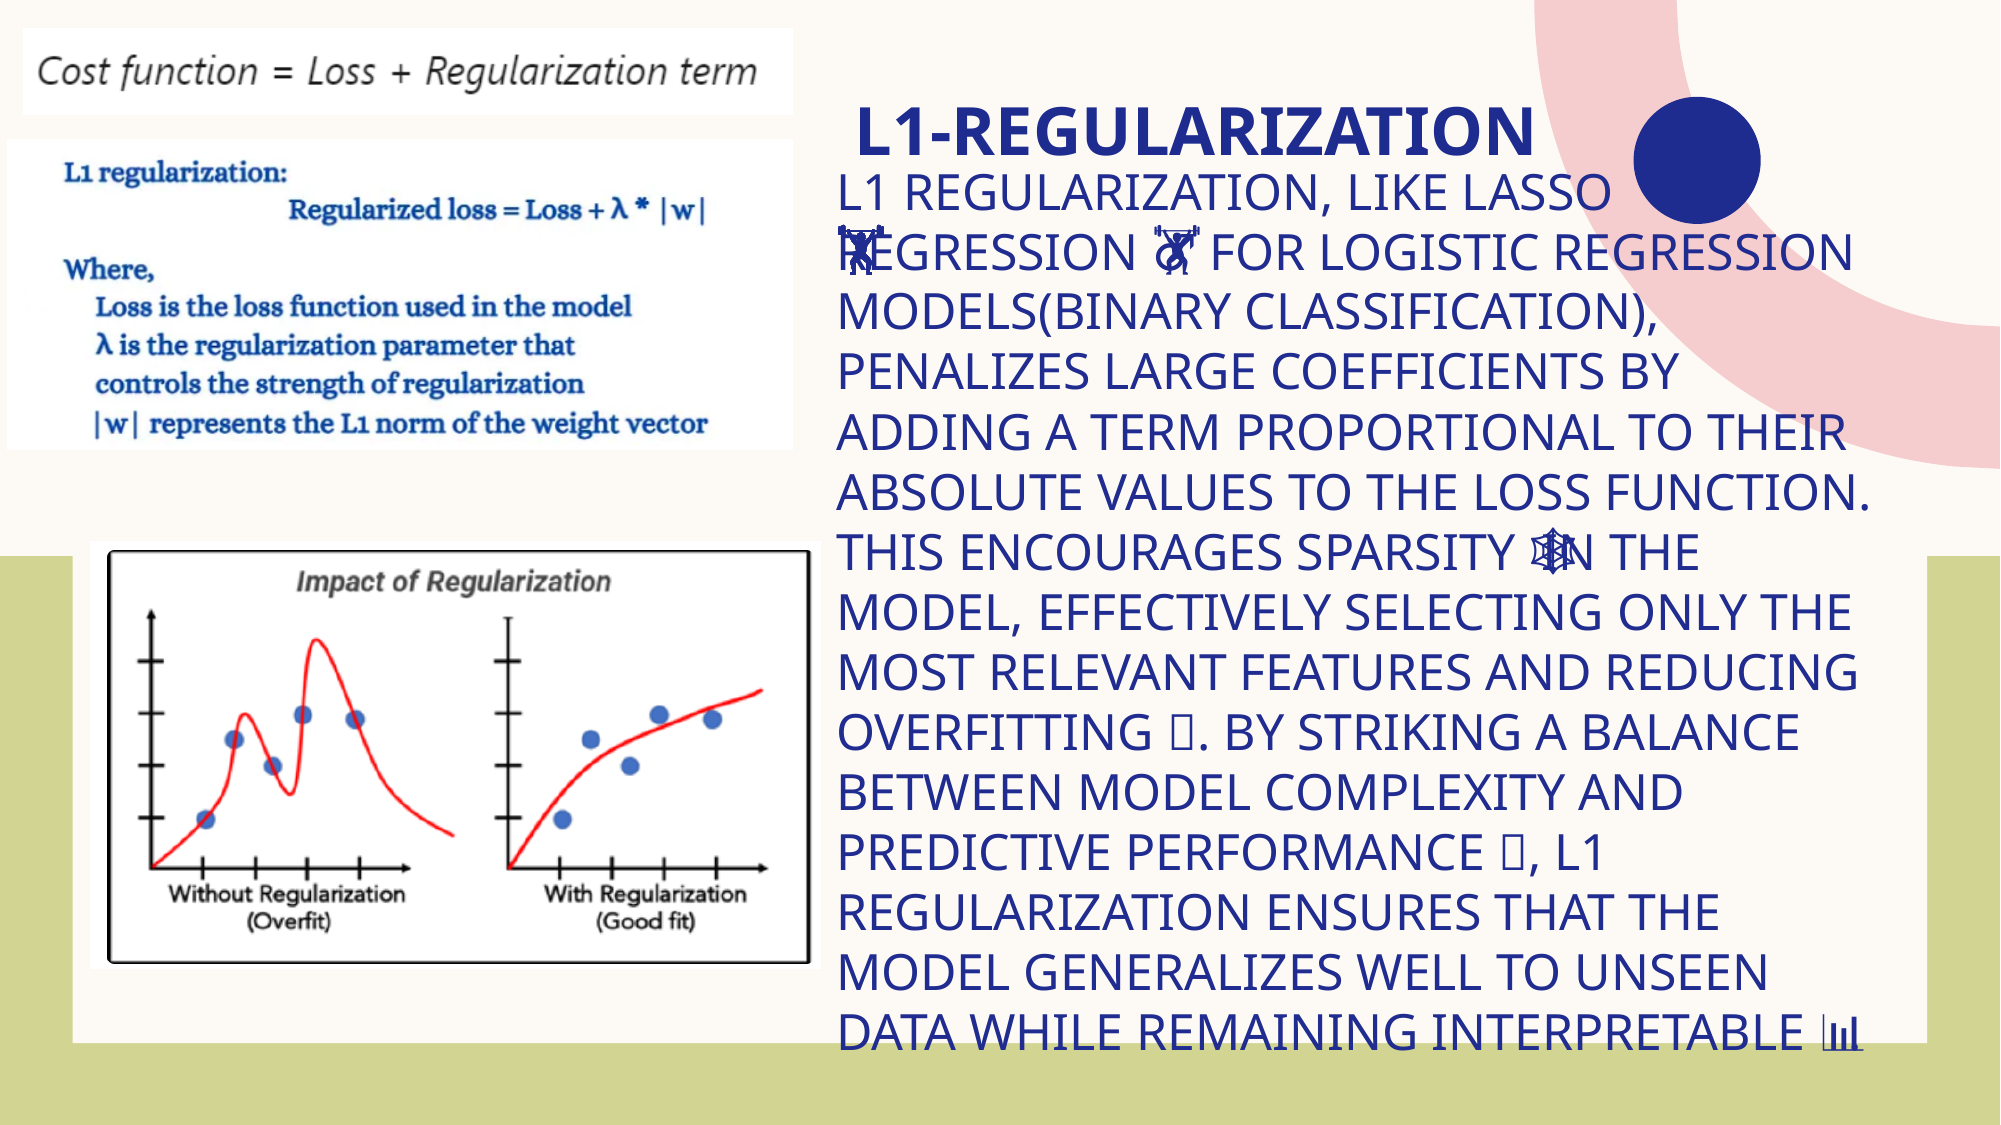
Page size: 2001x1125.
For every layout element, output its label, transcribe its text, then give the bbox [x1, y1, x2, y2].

text_box L1-REGULARIZATION [839, 98, 1703, 160]
picture [90, 540, 821, 969]
title L1 regularization, like Lasso regression 🏋️‍♂️ for logistic regression models(Binary Classification), penalizes large coefficients by adding a term proportional to their absolute values to the loss function. This encourages sparsity 🕸️ in the model, effectively selecting only the most relevant features and reducing overfitting 🎯. By striking a balance between model complexity and predictive performance 🧩, L1 regularization ensures that the model generalizes well to unseen data while remaining interpretable 📊. [820, 191, 1898, 969]
picture [23, 28, 793, 115]
picture [7, 139, 793, 450]
